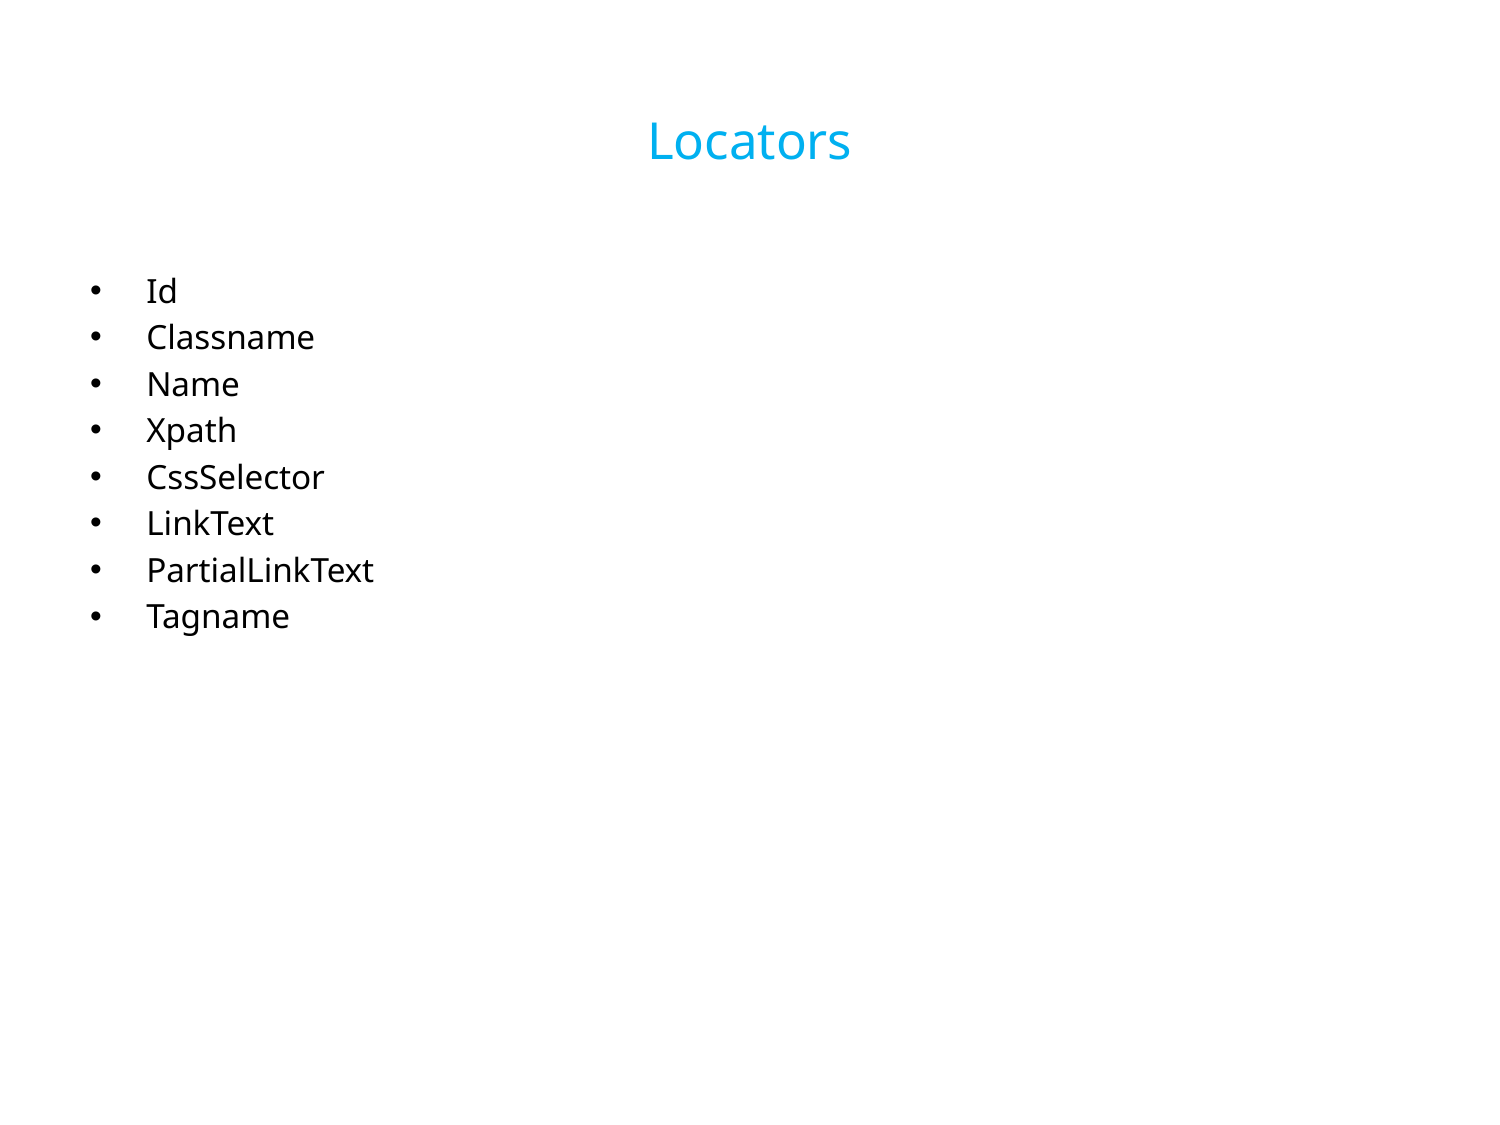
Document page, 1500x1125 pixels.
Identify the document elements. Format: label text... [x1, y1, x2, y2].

list Id Classname Name Xpath CssSelector LinkText PartialLinkText Tagname [75, 262, 1425, 1005]
title Locators [75, 45, 1425, 233]
